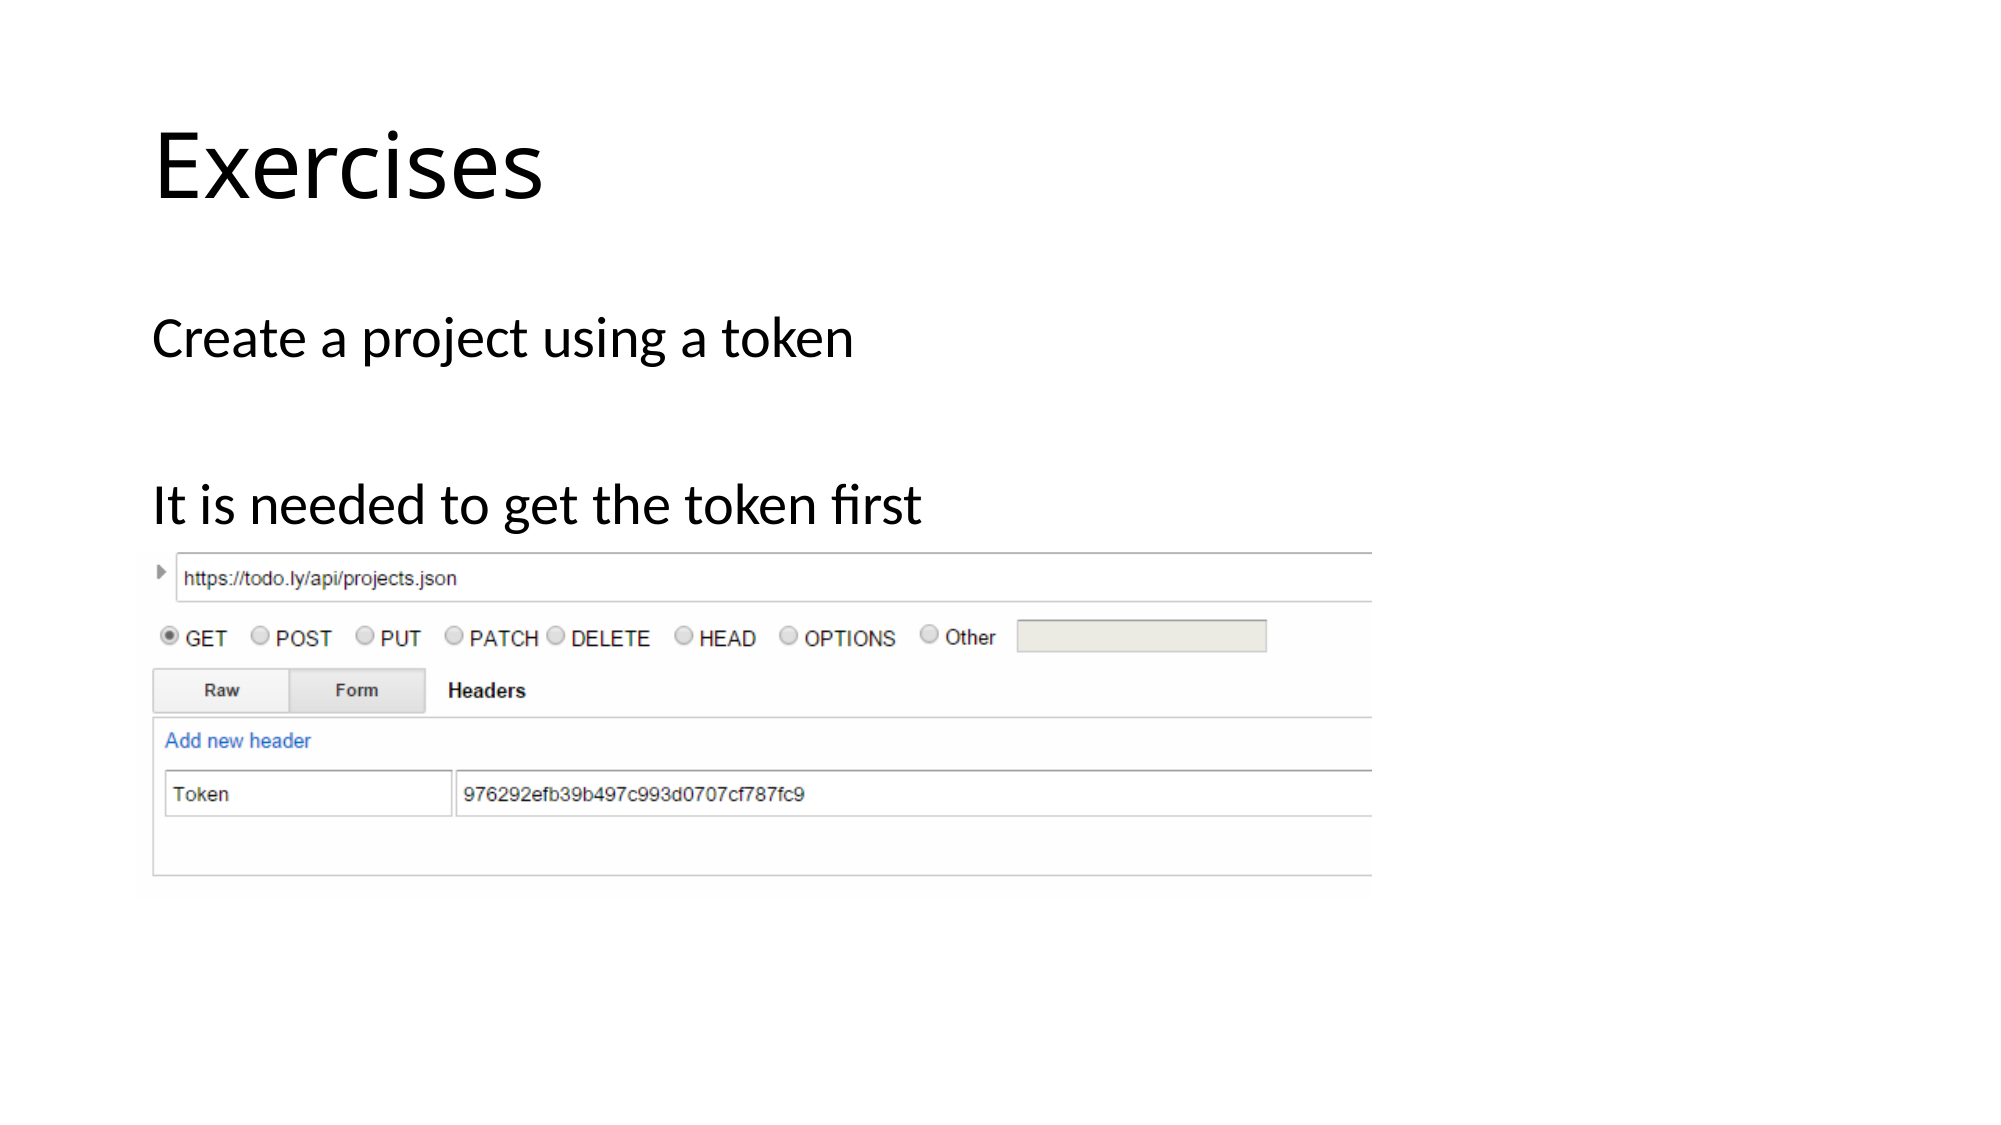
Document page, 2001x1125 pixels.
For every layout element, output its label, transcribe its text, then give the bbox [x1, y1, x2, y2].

list Create a project using a token It is needed to get the token first [137, 299, 1863, 1014]
title Exercises [137, 59, 1863, 278]
picture [137, 551, 1372, 900]
